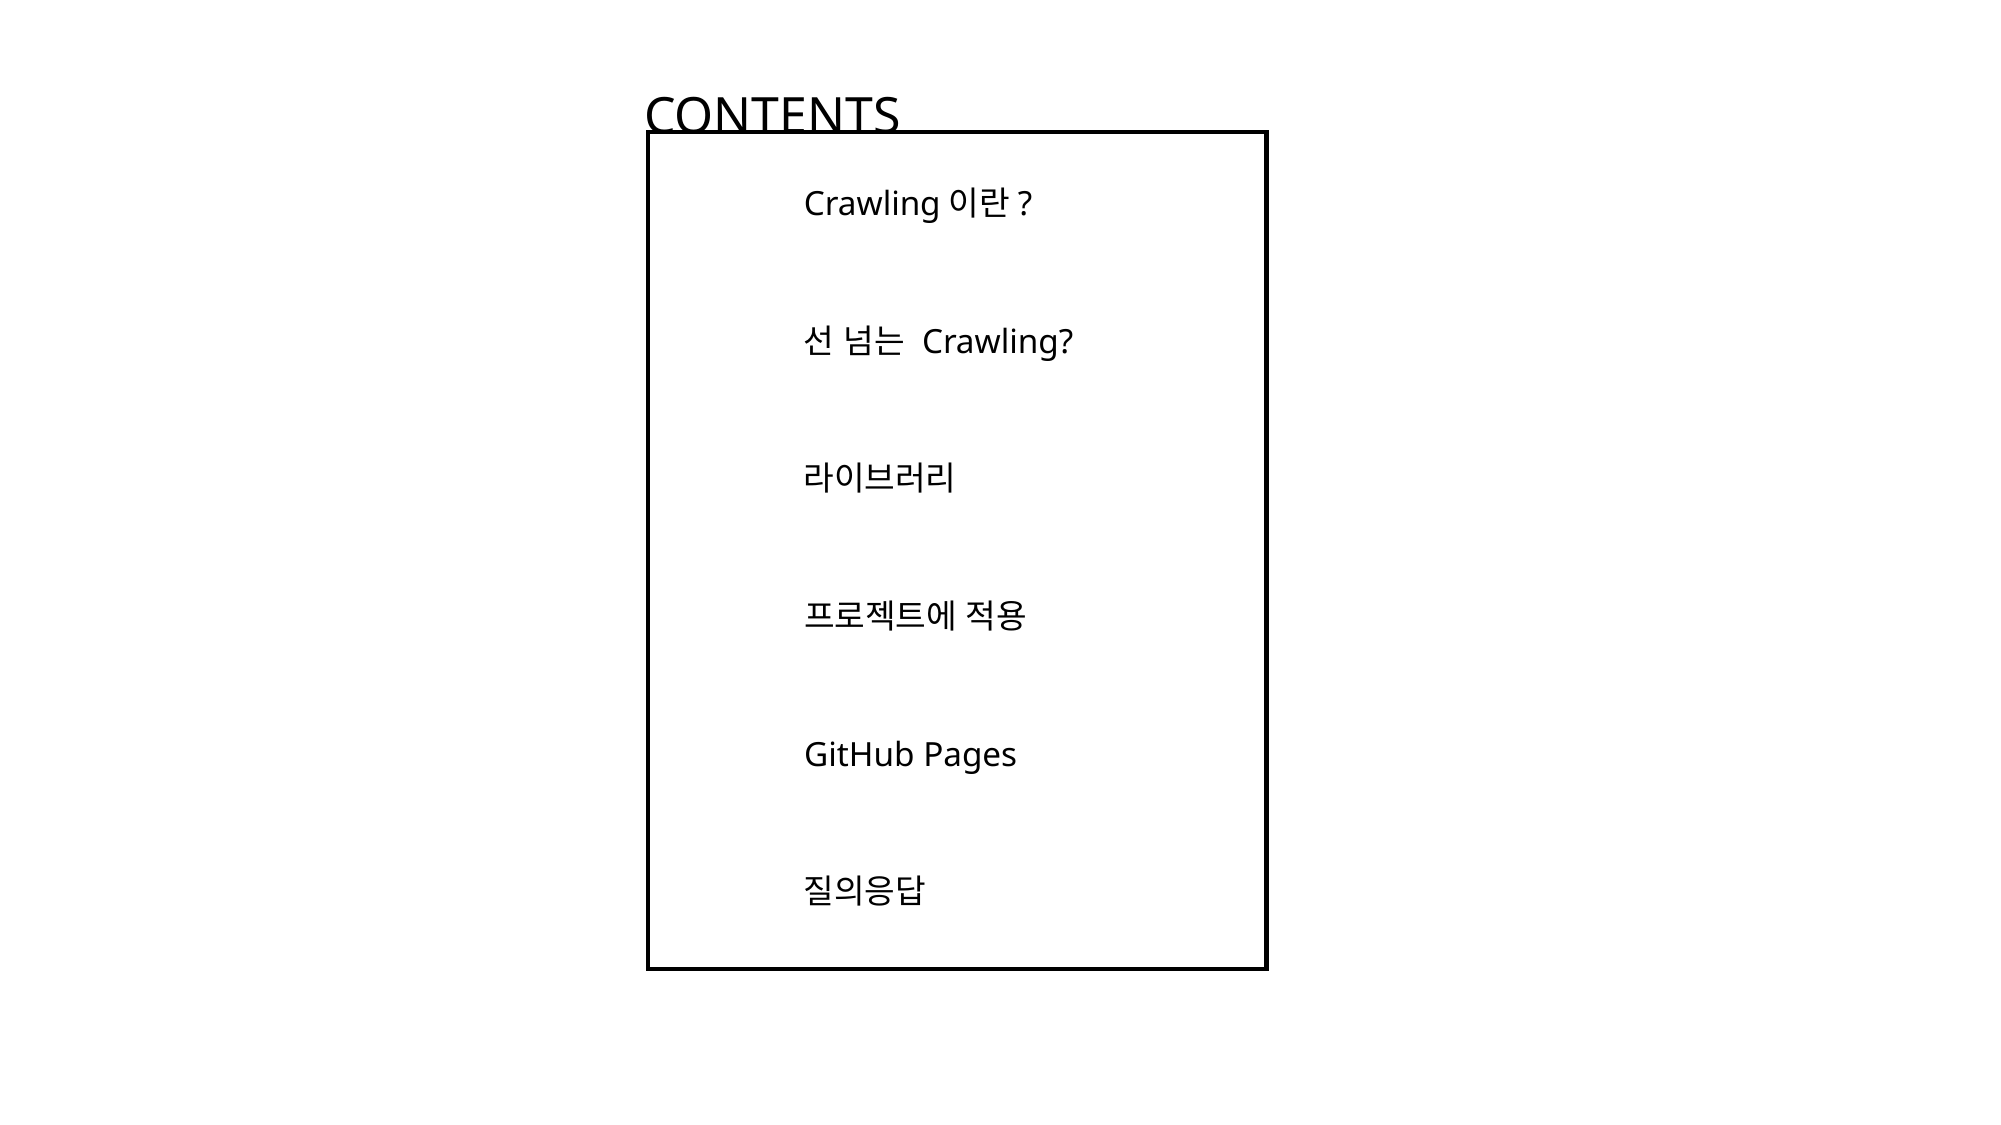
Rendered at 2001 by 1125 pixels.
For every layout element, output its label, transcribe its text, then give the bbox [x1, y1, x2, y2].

text_box CONTENTS [629, 76, 950, 151]
text_box 선 넘는 Crawling? [789, 312, 1141, 368]
text_box 프로젝트에 적용 [789, 587, 1192, 643]
text_box 질의응답 [789, 863, 1141, 918]
text_box [647, 131, 1268, 970]
text_box GitHub Pages [789, 725, 1192, 781]
text_box Crawling이란? [789, 174, 1141, 230]
text_box 라이브러리 [789, 450, 1156, 505]
